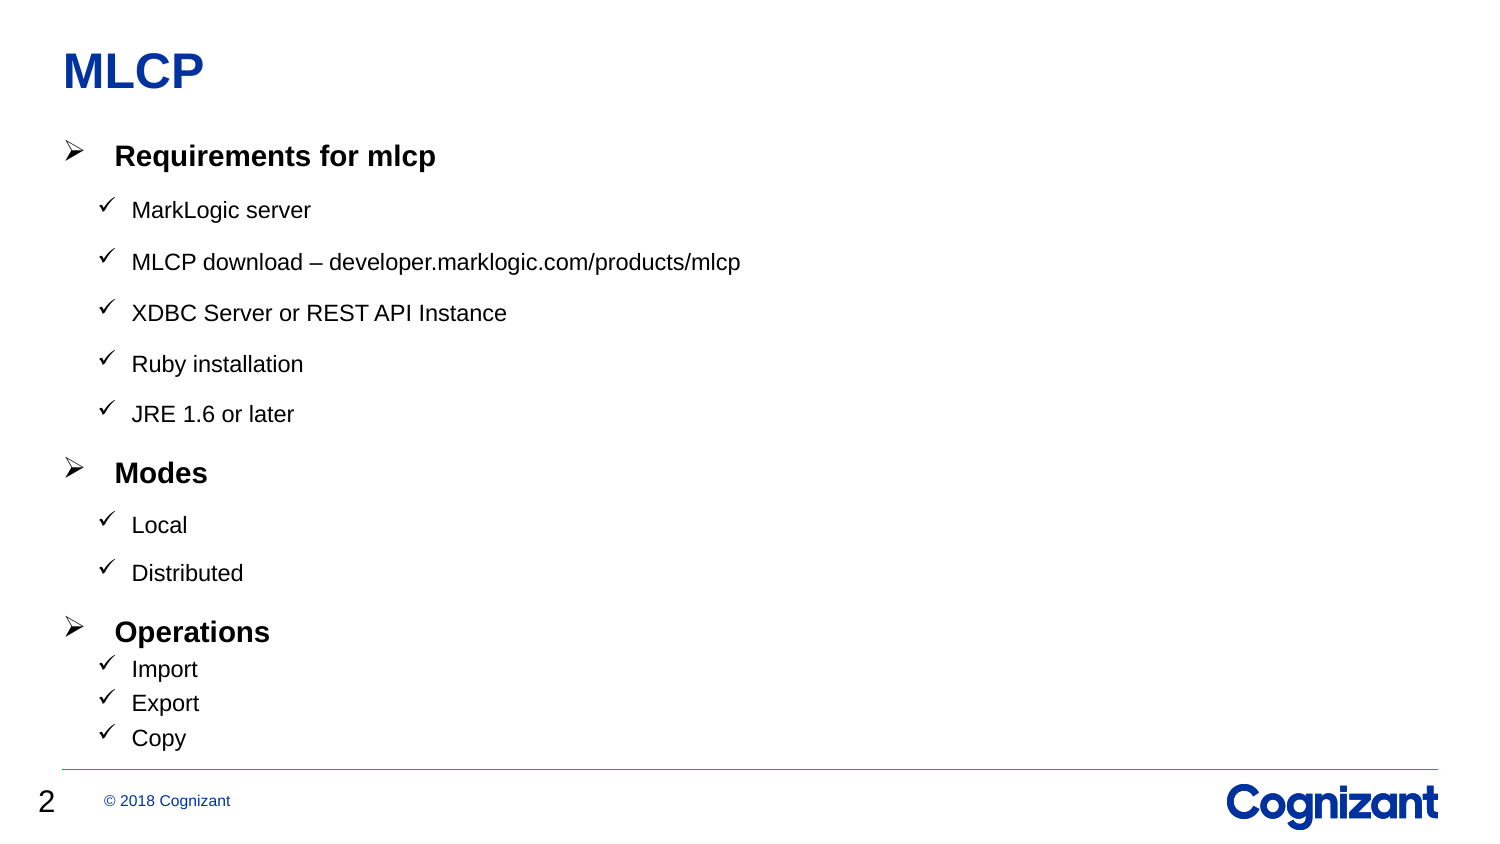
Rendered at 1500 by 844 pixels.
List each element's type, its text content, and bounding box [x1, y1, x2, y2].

text_box 2 [10, 781, 84, 819]
title MLCP [63, 45, 1439, 119]
picture [1227, 784, 1438, 830]
list Requirements for mlcp MarkLogic server MLCP download – developer.marklogic.com/products/mlcp XDBC Server or REST API Instance Ruby installation JRE 1.6 or later Modes Local Distributed Operations Import Export Copy [63, 119, 1439, 758]
